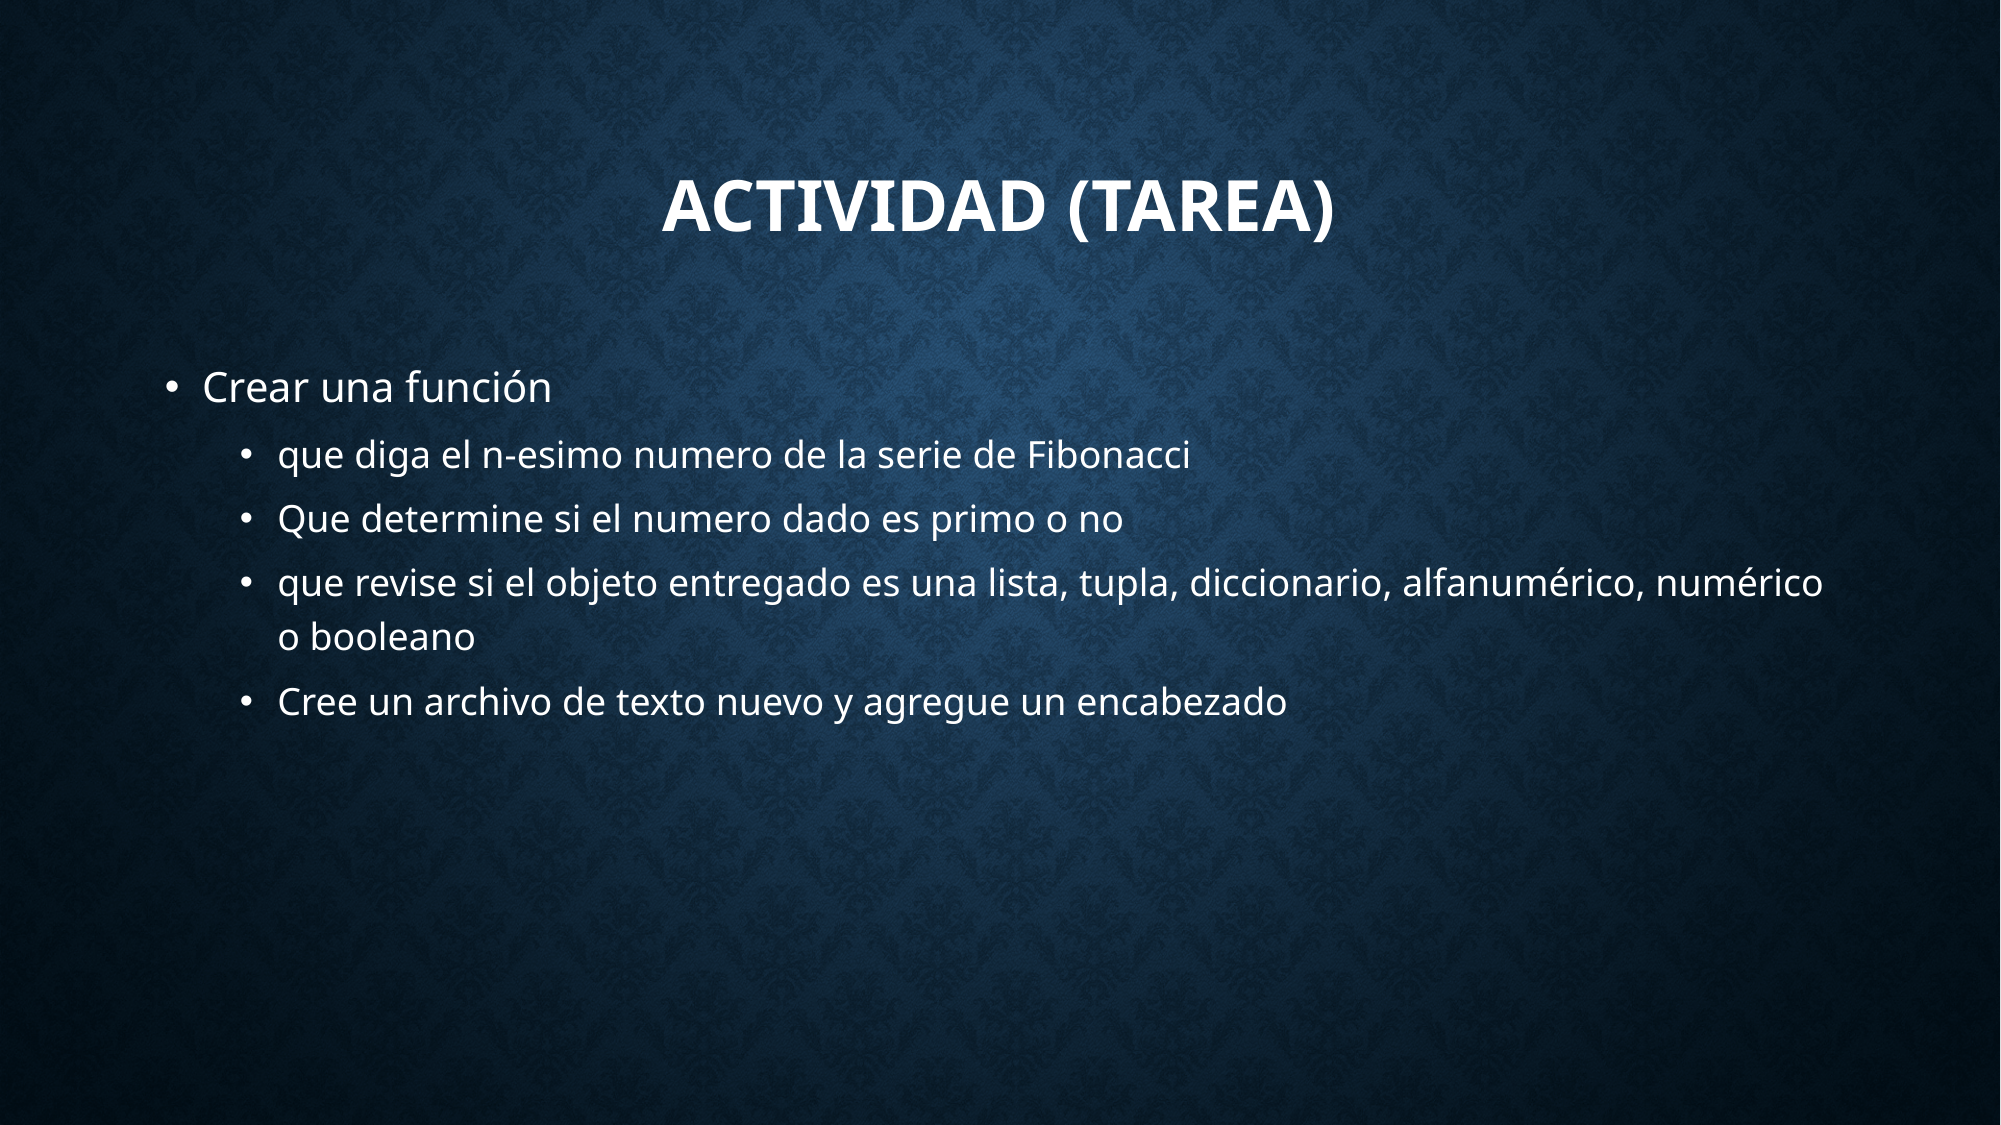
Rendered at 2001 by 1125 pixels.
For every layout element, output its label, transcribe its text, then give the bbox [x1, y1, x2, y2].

title Actividad (tarea) [149, 99, 1849, 318]
list Crear una función que diga el n-esimo numero de la serie de Fibonacci Que determine si el numero dado es primo o no que revise si el objeto entregado es una lista, tupla, diccionario, alfanumérico, numérico o booleano Cree un archivo de texto nuevo y agregue un encabezado [149, 343, 1849, 950]
